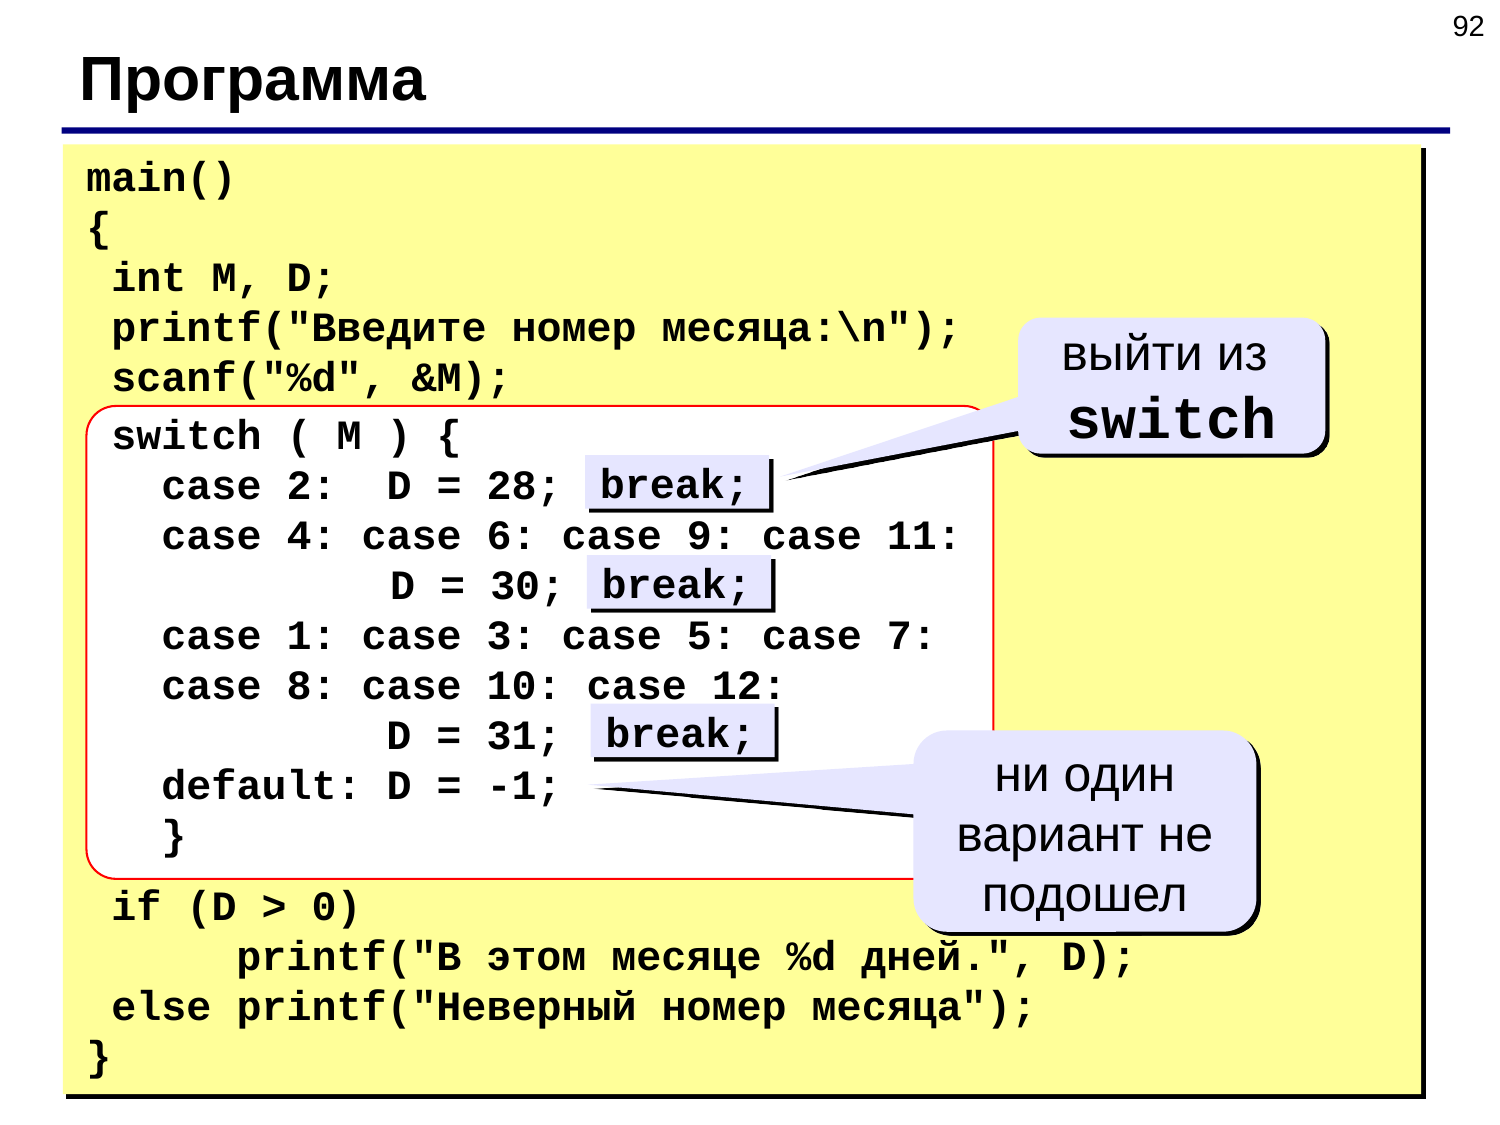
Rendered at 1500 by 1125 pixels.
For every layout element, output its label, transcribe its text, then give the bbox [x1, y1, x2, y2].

text_box break; [586, 555, 772, 609]
text_box break; [585, 455, 770, 509]
text_box Программа [64, 31, 1401, 121]
text_box main() { int M, D; printf("Введите номер месяца:\n"); scanf("%d", &M); switch ( M ) { case 2: D = 28; case 4: case 6: case 9: case 11: D = 30; case 1: case 3: case 5: case 7: case 8: case 10: case 12: D = 31; default: D = -1; } if (D > 0) printf("В этом месяце %d дней.", D); else printf("Неверный номер месяца"); } [71, 142, 1430, 1087]
slide_number 92 [1149, 0, 1500, 79]
text_box выйти из switch [780, 317, 1326, 477]
text_box [62, 144, 1422, 1095]
text_box ни один вариант не подошел [587, 730, 1257, 932]
text_box break; [590, 703, 775, 758]
